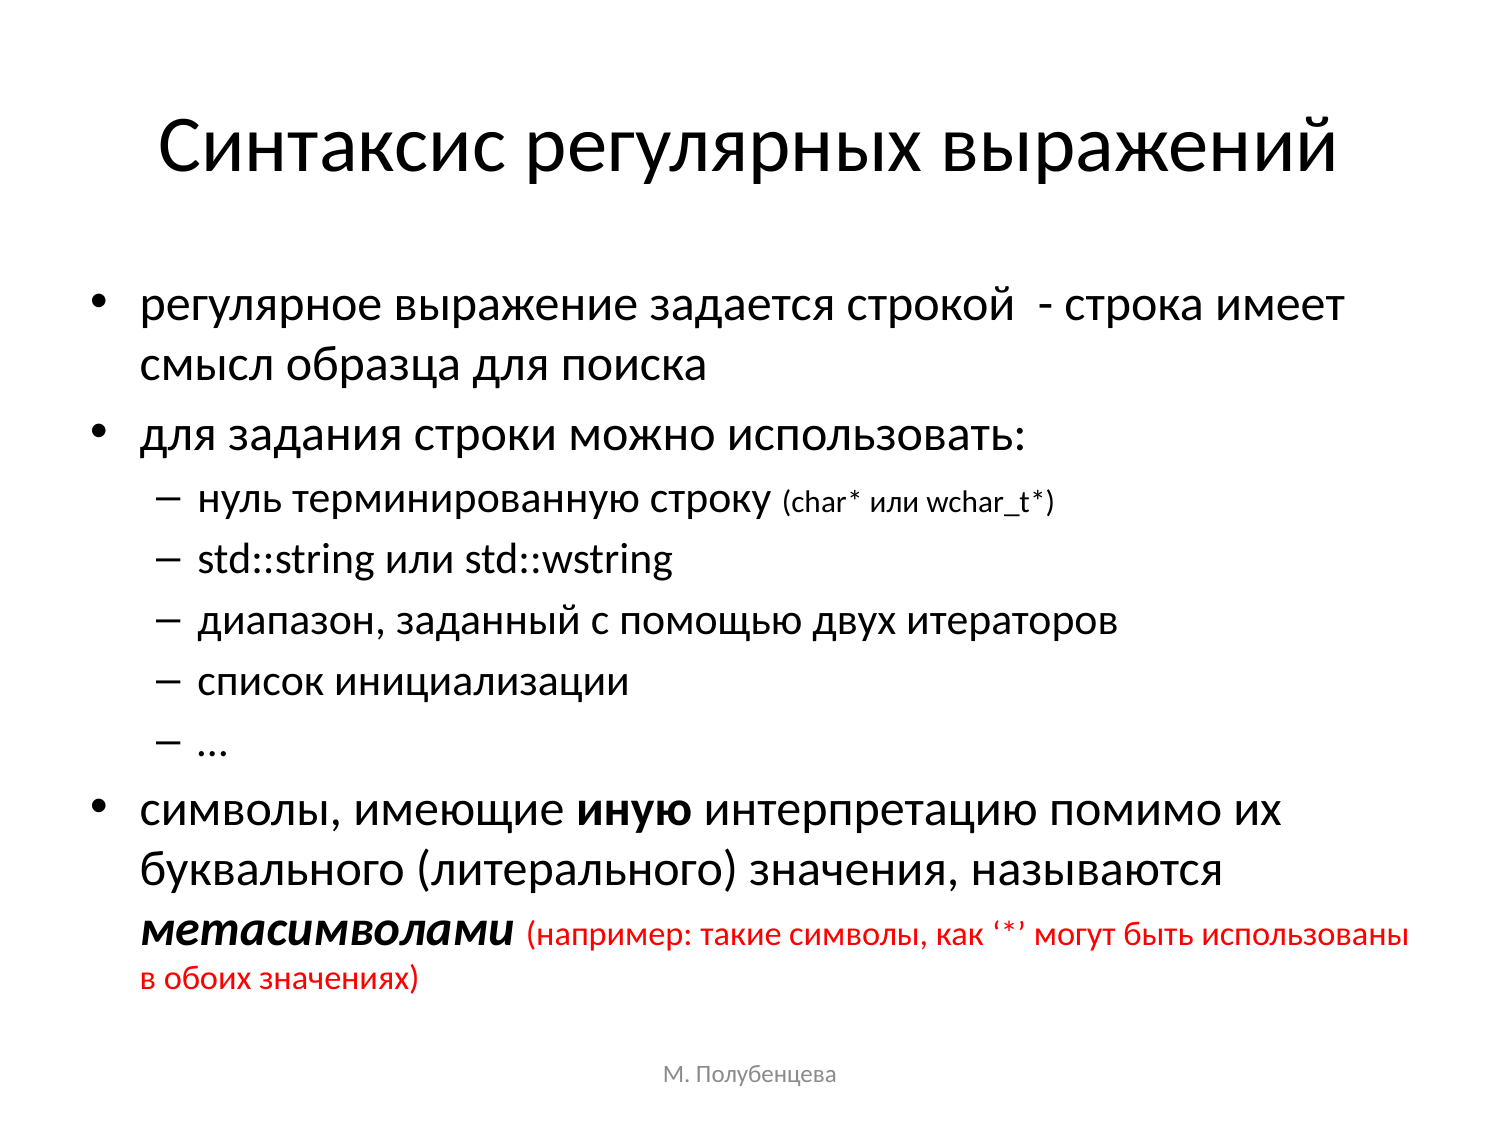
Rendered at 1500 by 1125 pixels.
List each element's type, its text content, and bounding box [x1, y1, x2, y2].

list регулярное выражение задается строкой - строка имеет смысл образца для поиска для задания строки можно использовать: нуль терминированную строку (char* или wchar_t*) std::string или std::wstring диапазон, заданный с помощью двух итераторов список инициализации … символы, имеющие иную интерпретацию помимо их буквального (литерального) значения, называются метасимволами (например: такие символы, как ‘*’ могут быть использованы в обоих значениях) [75, 262, 1425, 1005]
footer М. Полубенцева [512, 1042, 988, 1103]
title Синтаксис регулярных выражений [75, 45, 1425, 233]
